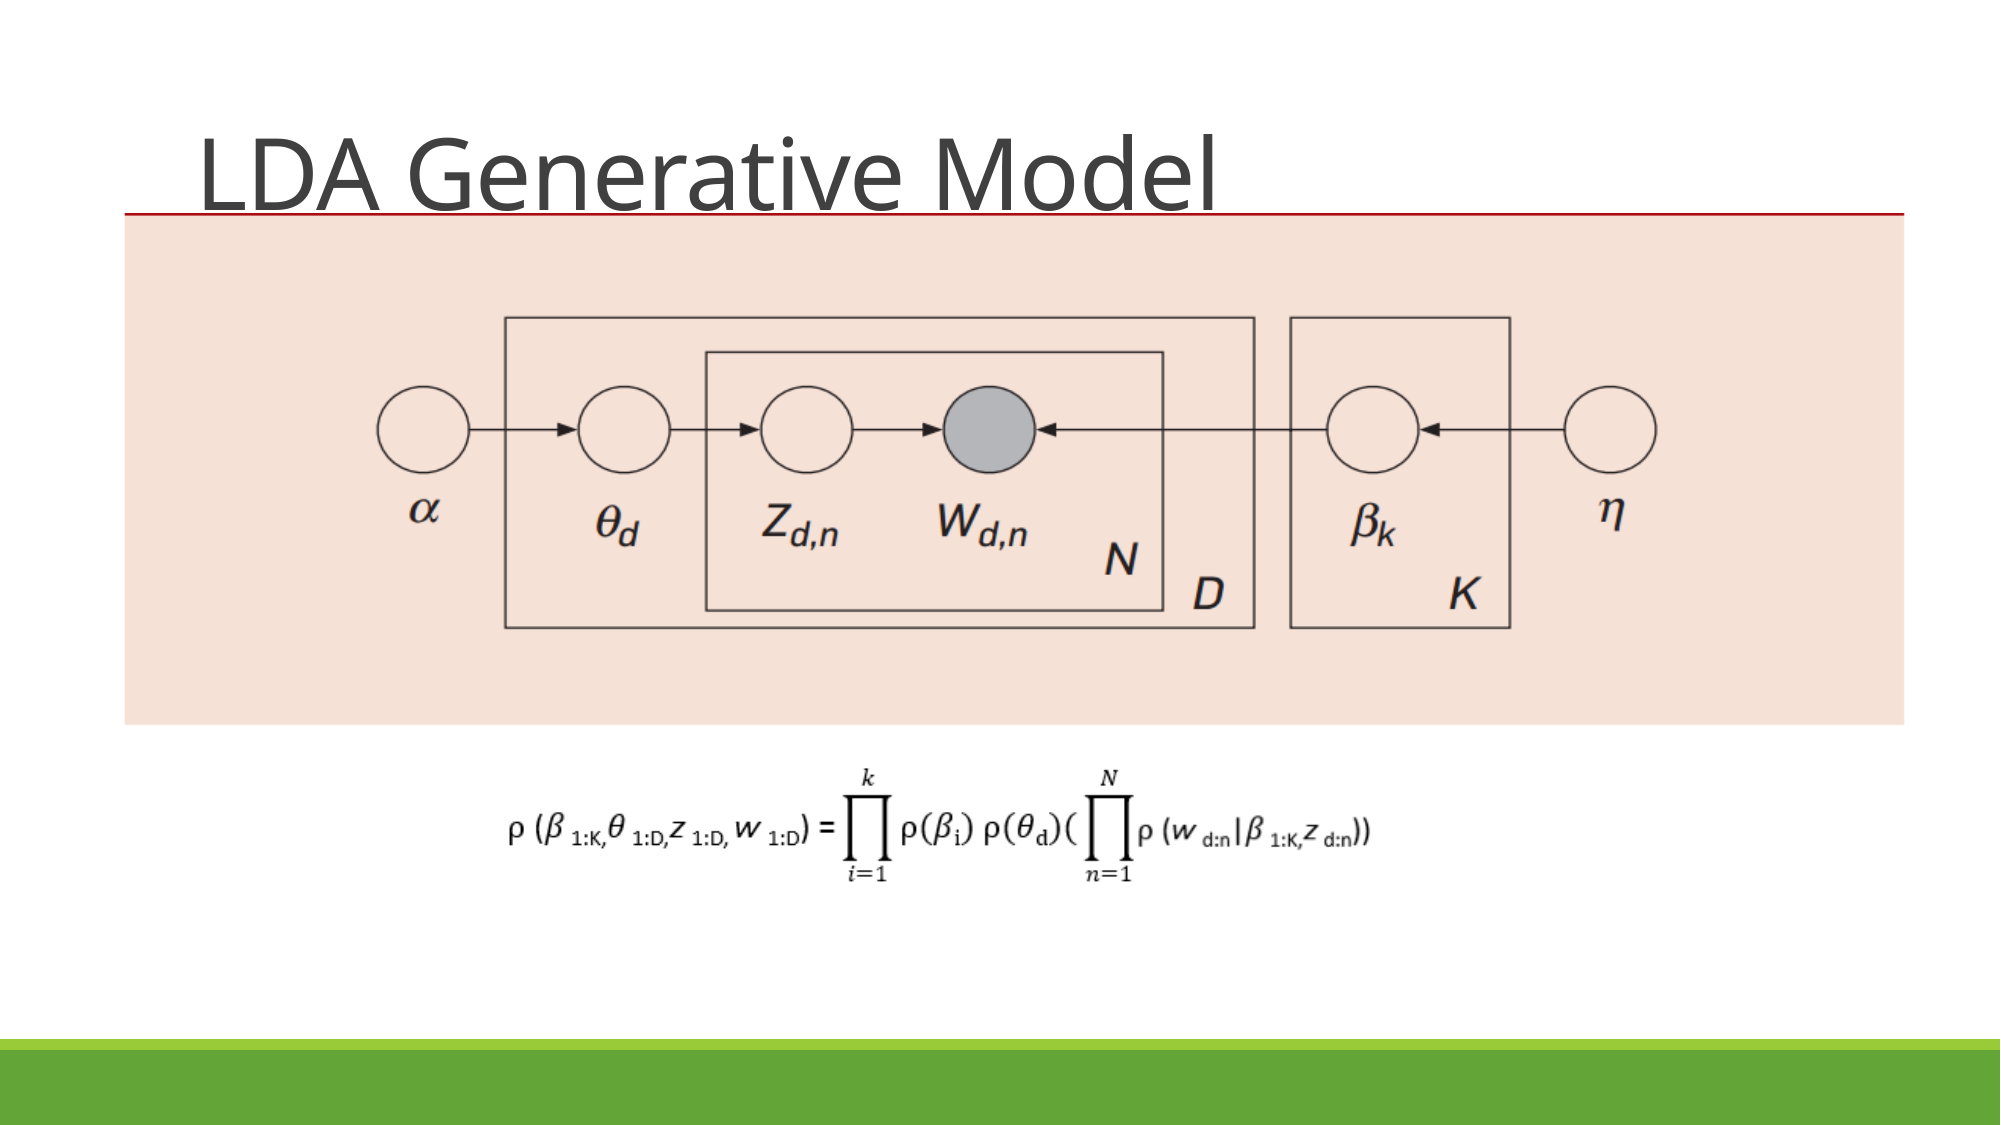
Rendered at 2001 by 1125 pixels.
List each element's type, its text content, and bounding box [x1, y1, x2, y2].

title LDA Generative Model [180, 0, 1830, 211]
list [121, 213, 1913, 728]
picture [487, 752, 1378, 892]
